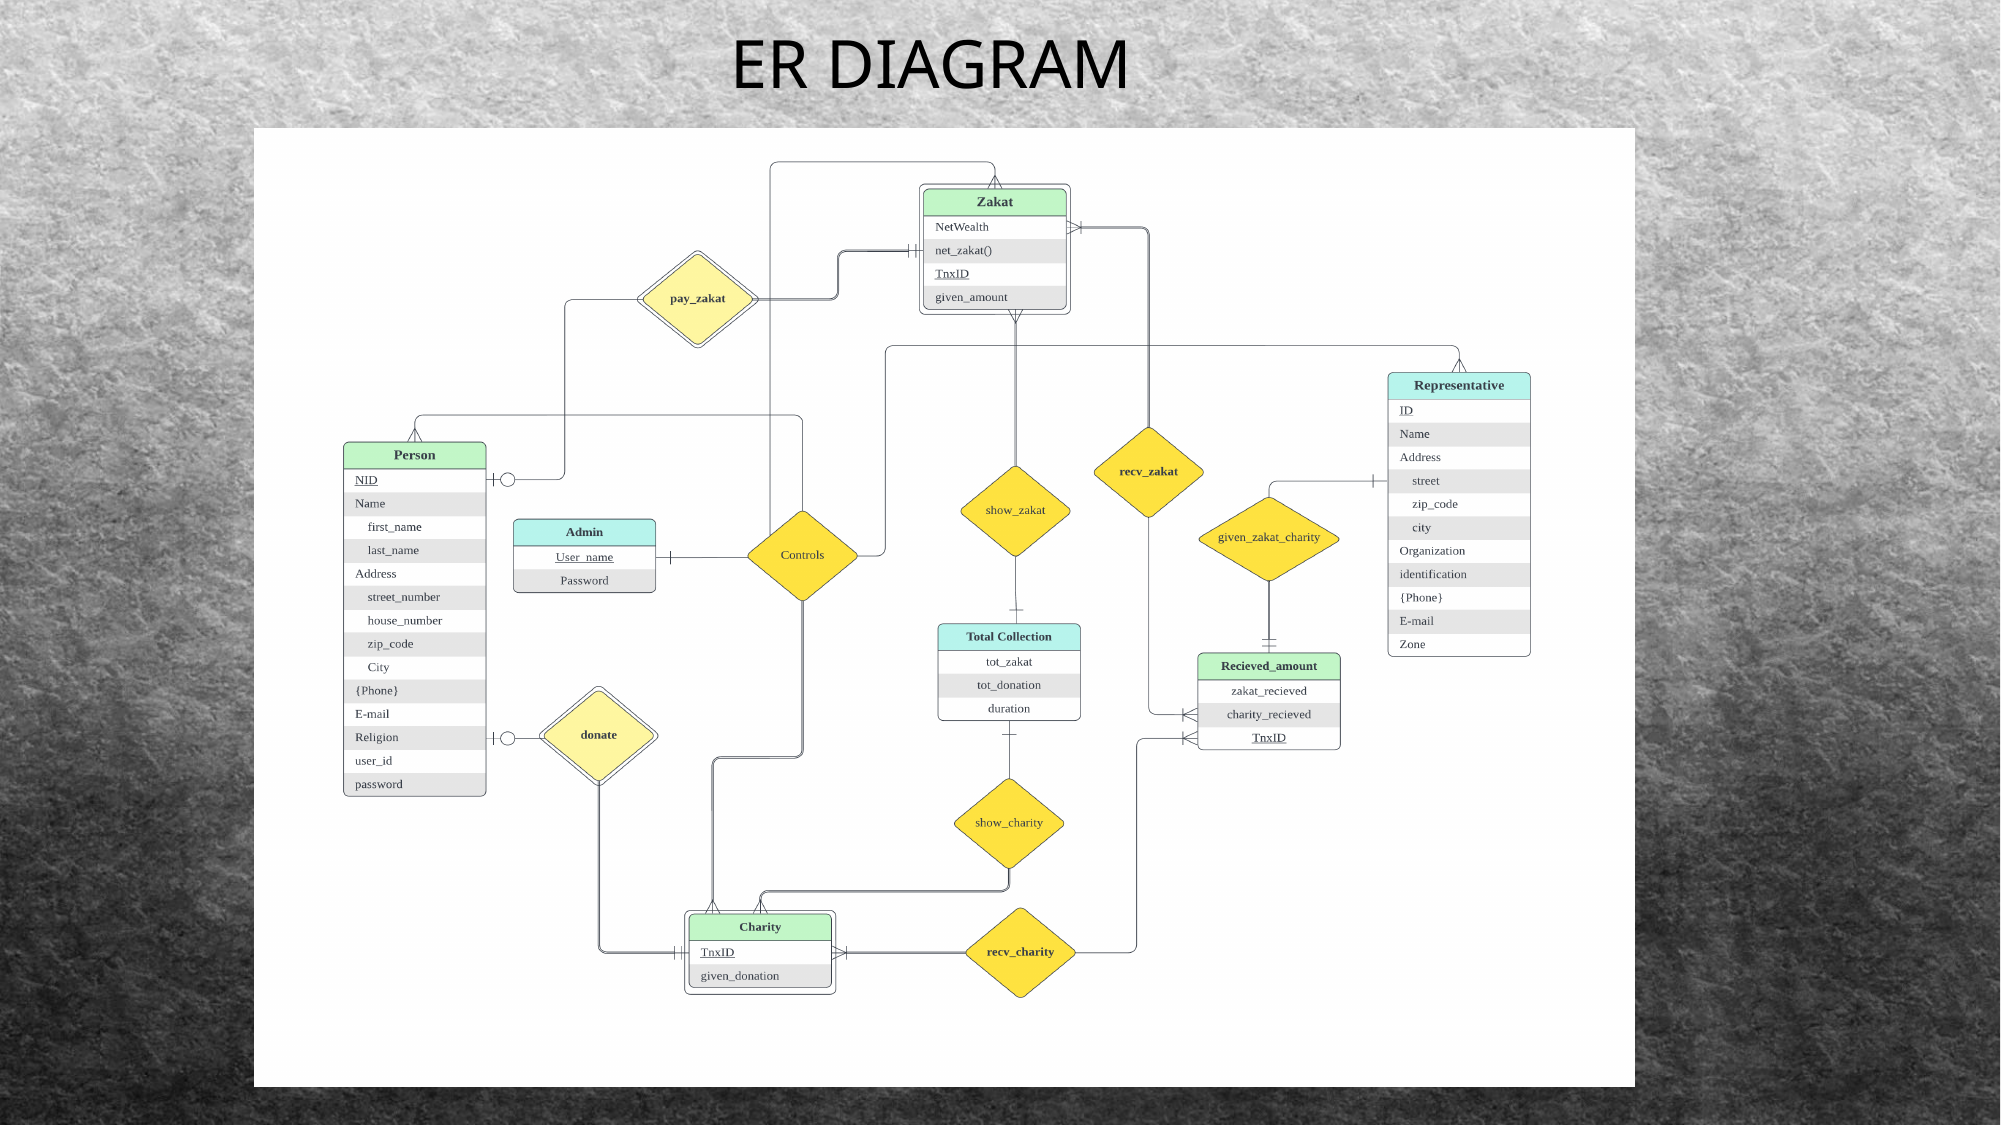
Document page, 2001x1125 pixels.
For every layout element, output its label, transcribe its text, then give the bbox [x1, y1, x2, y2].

text_box ER DIAGRAM [626, 24, 1237, 123]
picture [0, 0, 2001, 1125]
